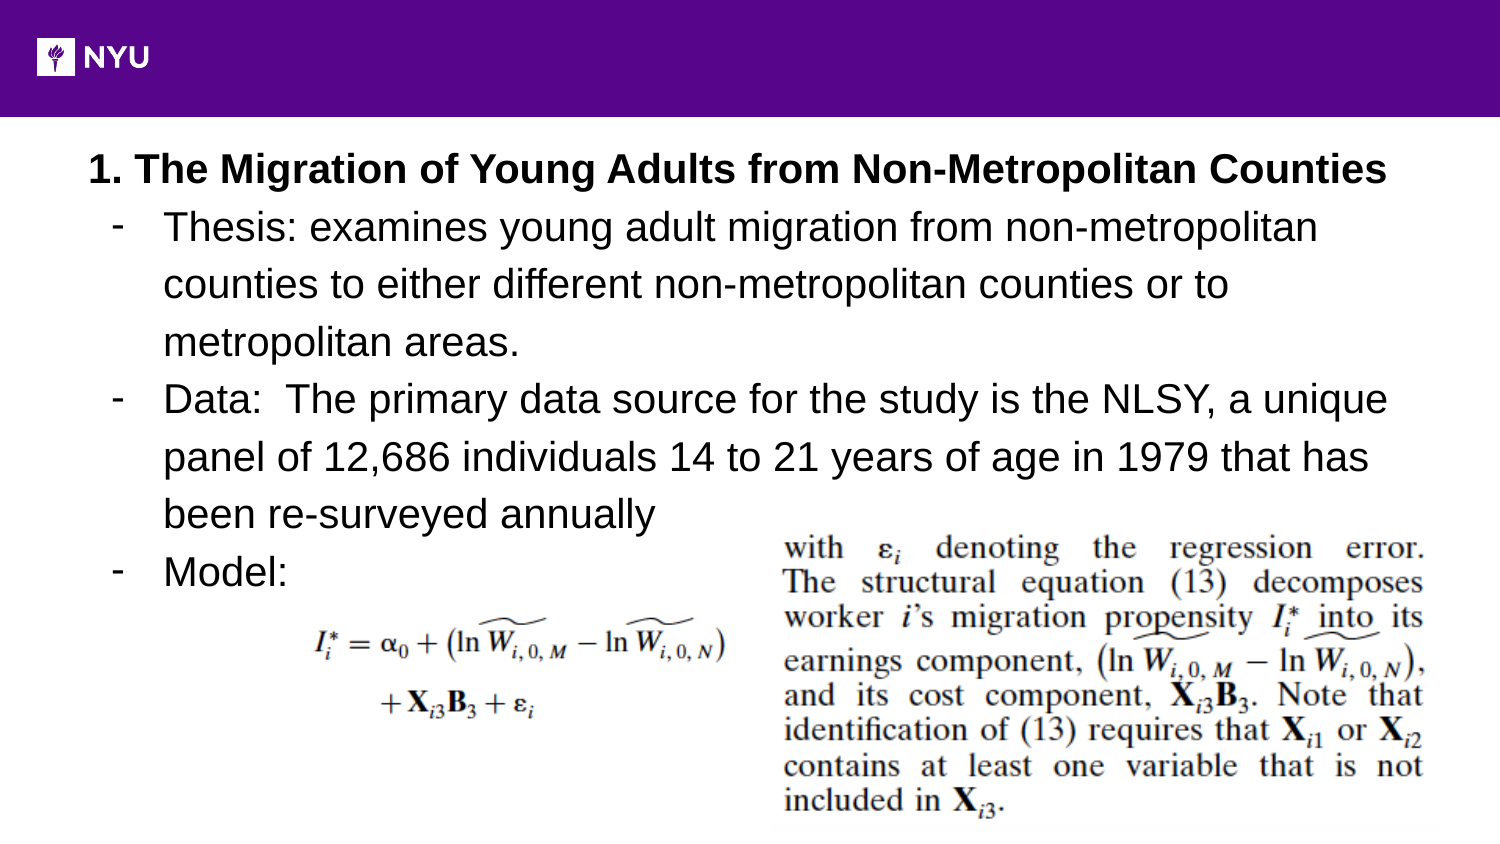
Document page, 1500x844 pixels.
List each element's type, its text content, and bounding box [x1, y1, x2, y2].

list 1. The Migration of Young Adults from Non-Metropolitan Counties Thesis: examines young adult migration from non-metropolitan counties to either different non-metropolitan counties or to metropolitan areas. Data: The primary data source for the study is the NLSY, a unique panel of 12,686 individuals 14 to 21 years of age in 1979 that has been re-surveyed annually Model: [88, 134, 1453, 649]
picture [300, 610, 739, 727]
picture [37, 38, 149, 76]
picture [772, 530, 1439, 833]
